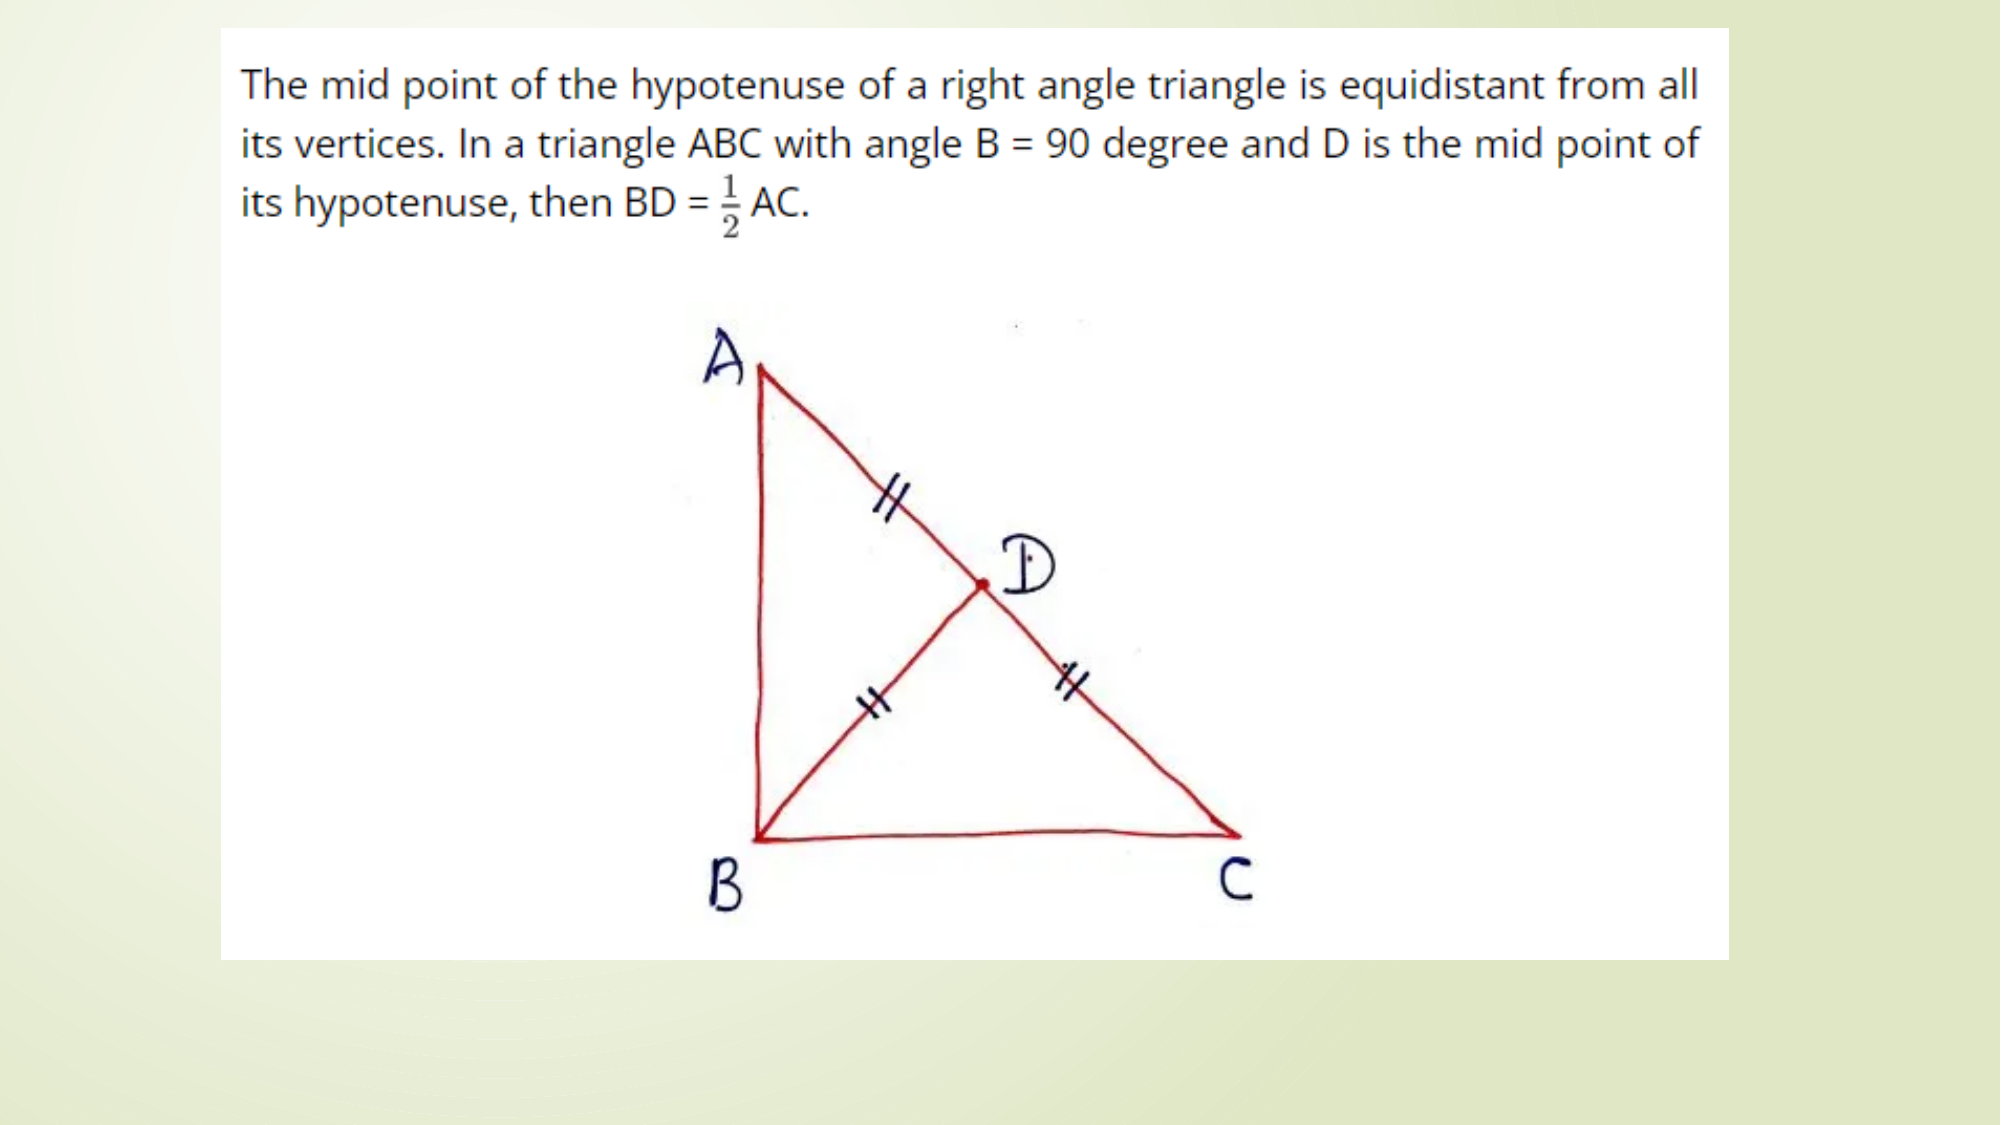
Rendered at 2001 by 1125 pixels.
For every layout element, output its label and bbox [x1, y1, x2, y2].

picture [221, 28, 1729, 960]
